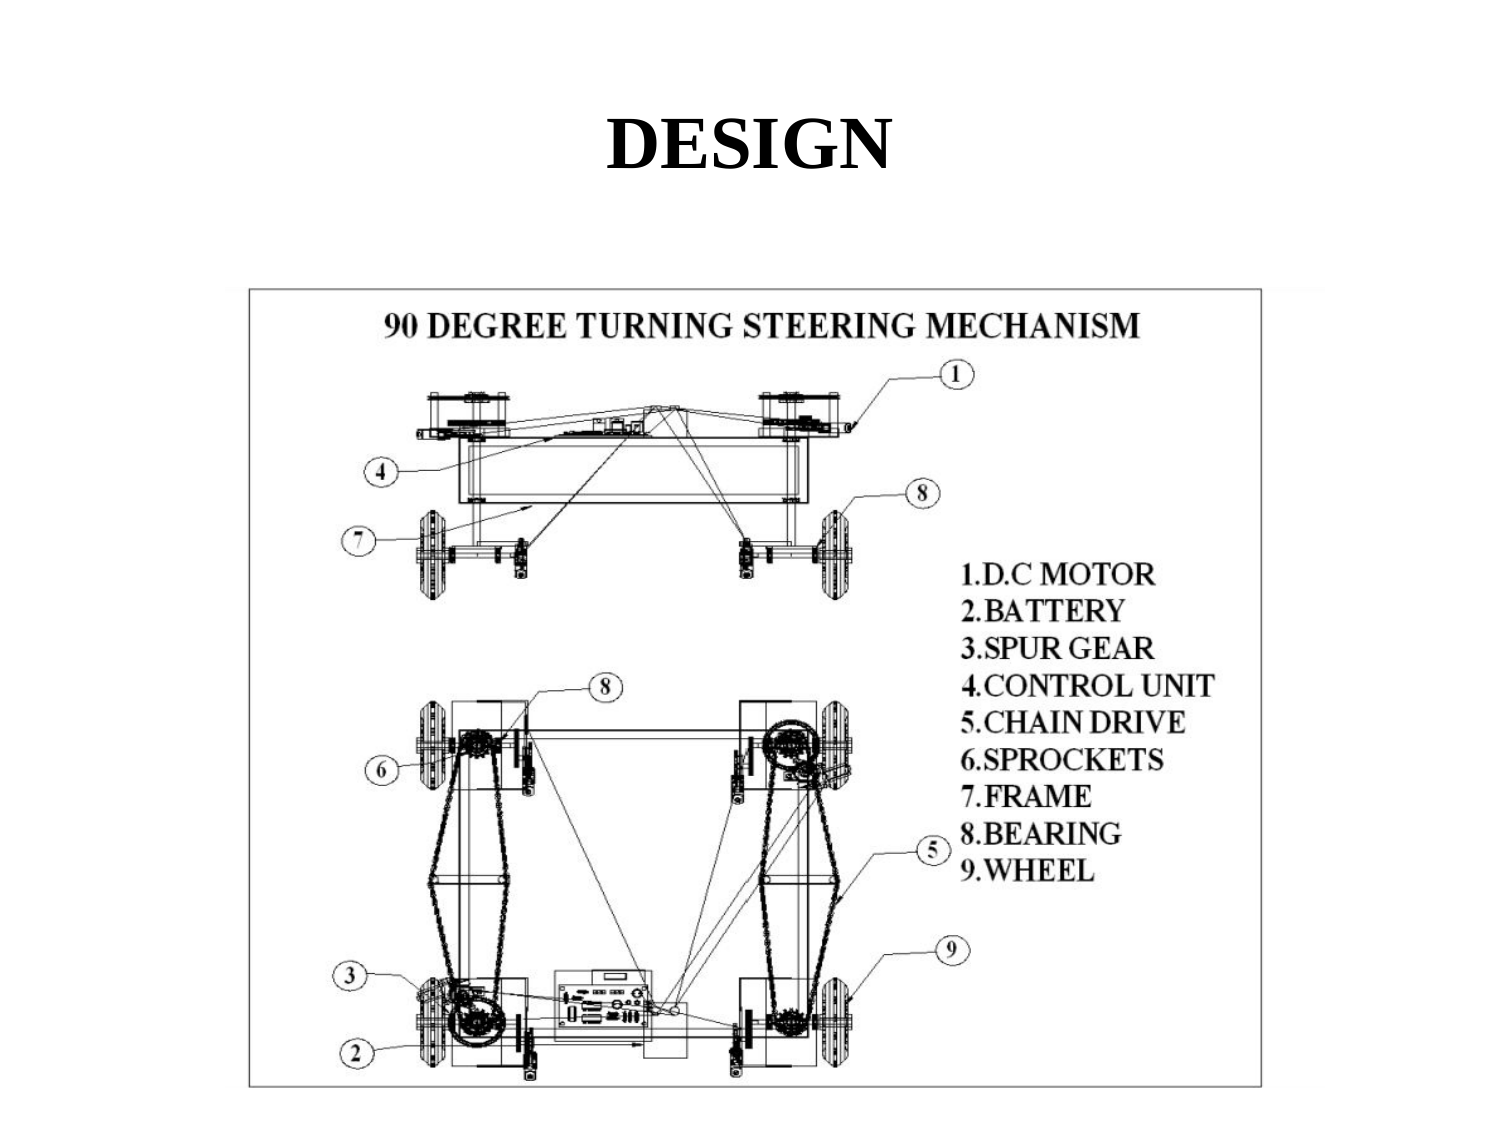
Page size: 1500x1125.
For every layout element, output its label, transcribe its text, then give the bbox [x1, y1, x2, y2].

title DESIGN [75, 45, 1425, 233]
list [224, 287, 1326, 1088]
